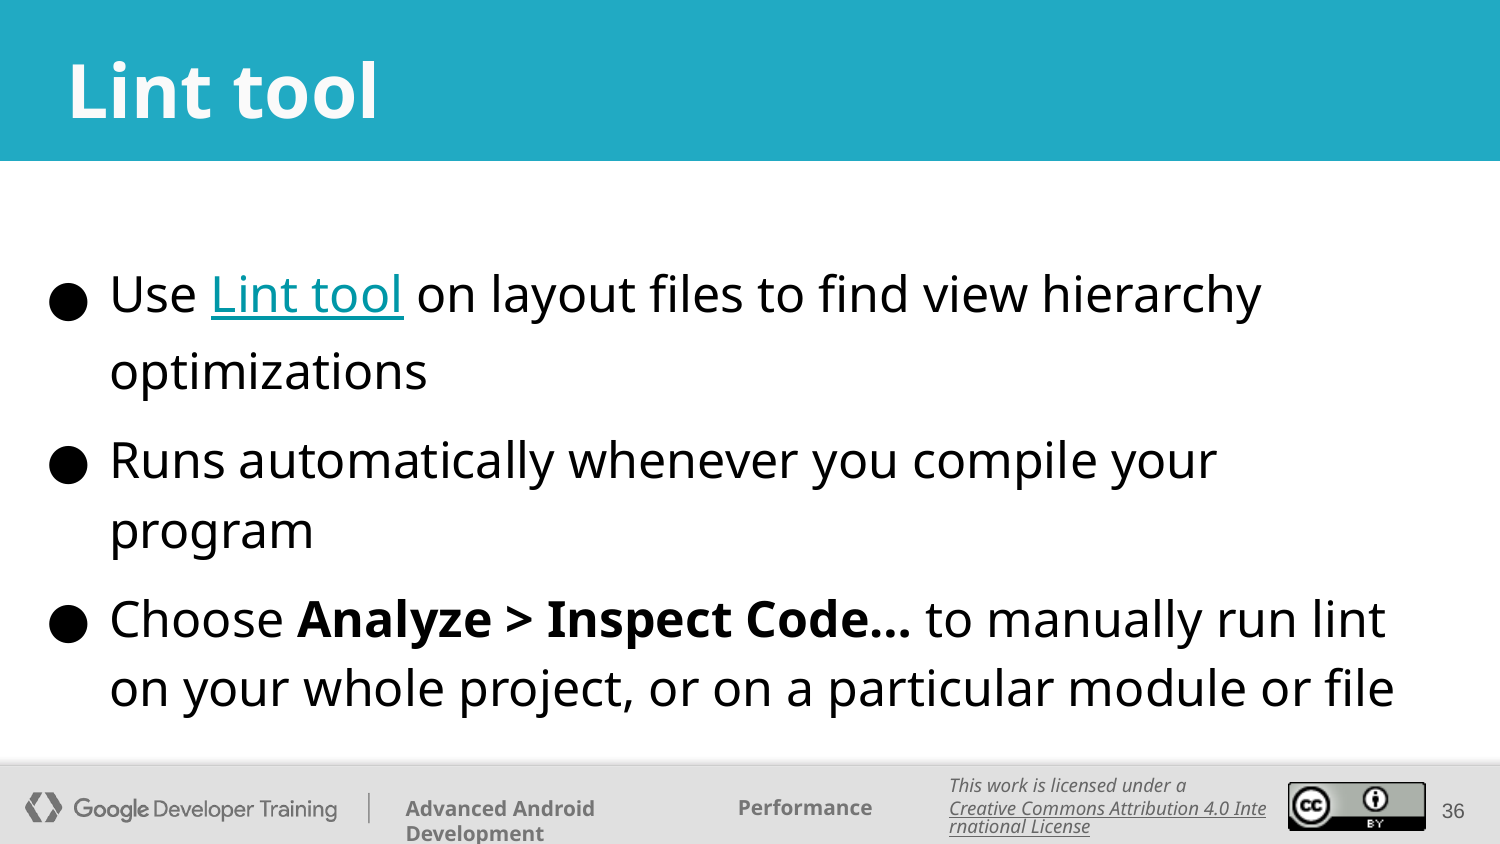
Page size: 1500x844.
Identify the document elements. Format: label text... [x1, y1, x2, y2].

slide_number ‹#› [1389, 777, 1480, 842]
list Use Lint tool on layout files to find view hierarchy optimizations Runs automatically whenever you compile your program Choose Analyze > Inspect Code… to manually run lint on your whole project, or on a particular module or file [19, 236, 1430, 665]
title Lint tool [51, 28, 1449, 122]
picture [0, 161, 1500, 844]
